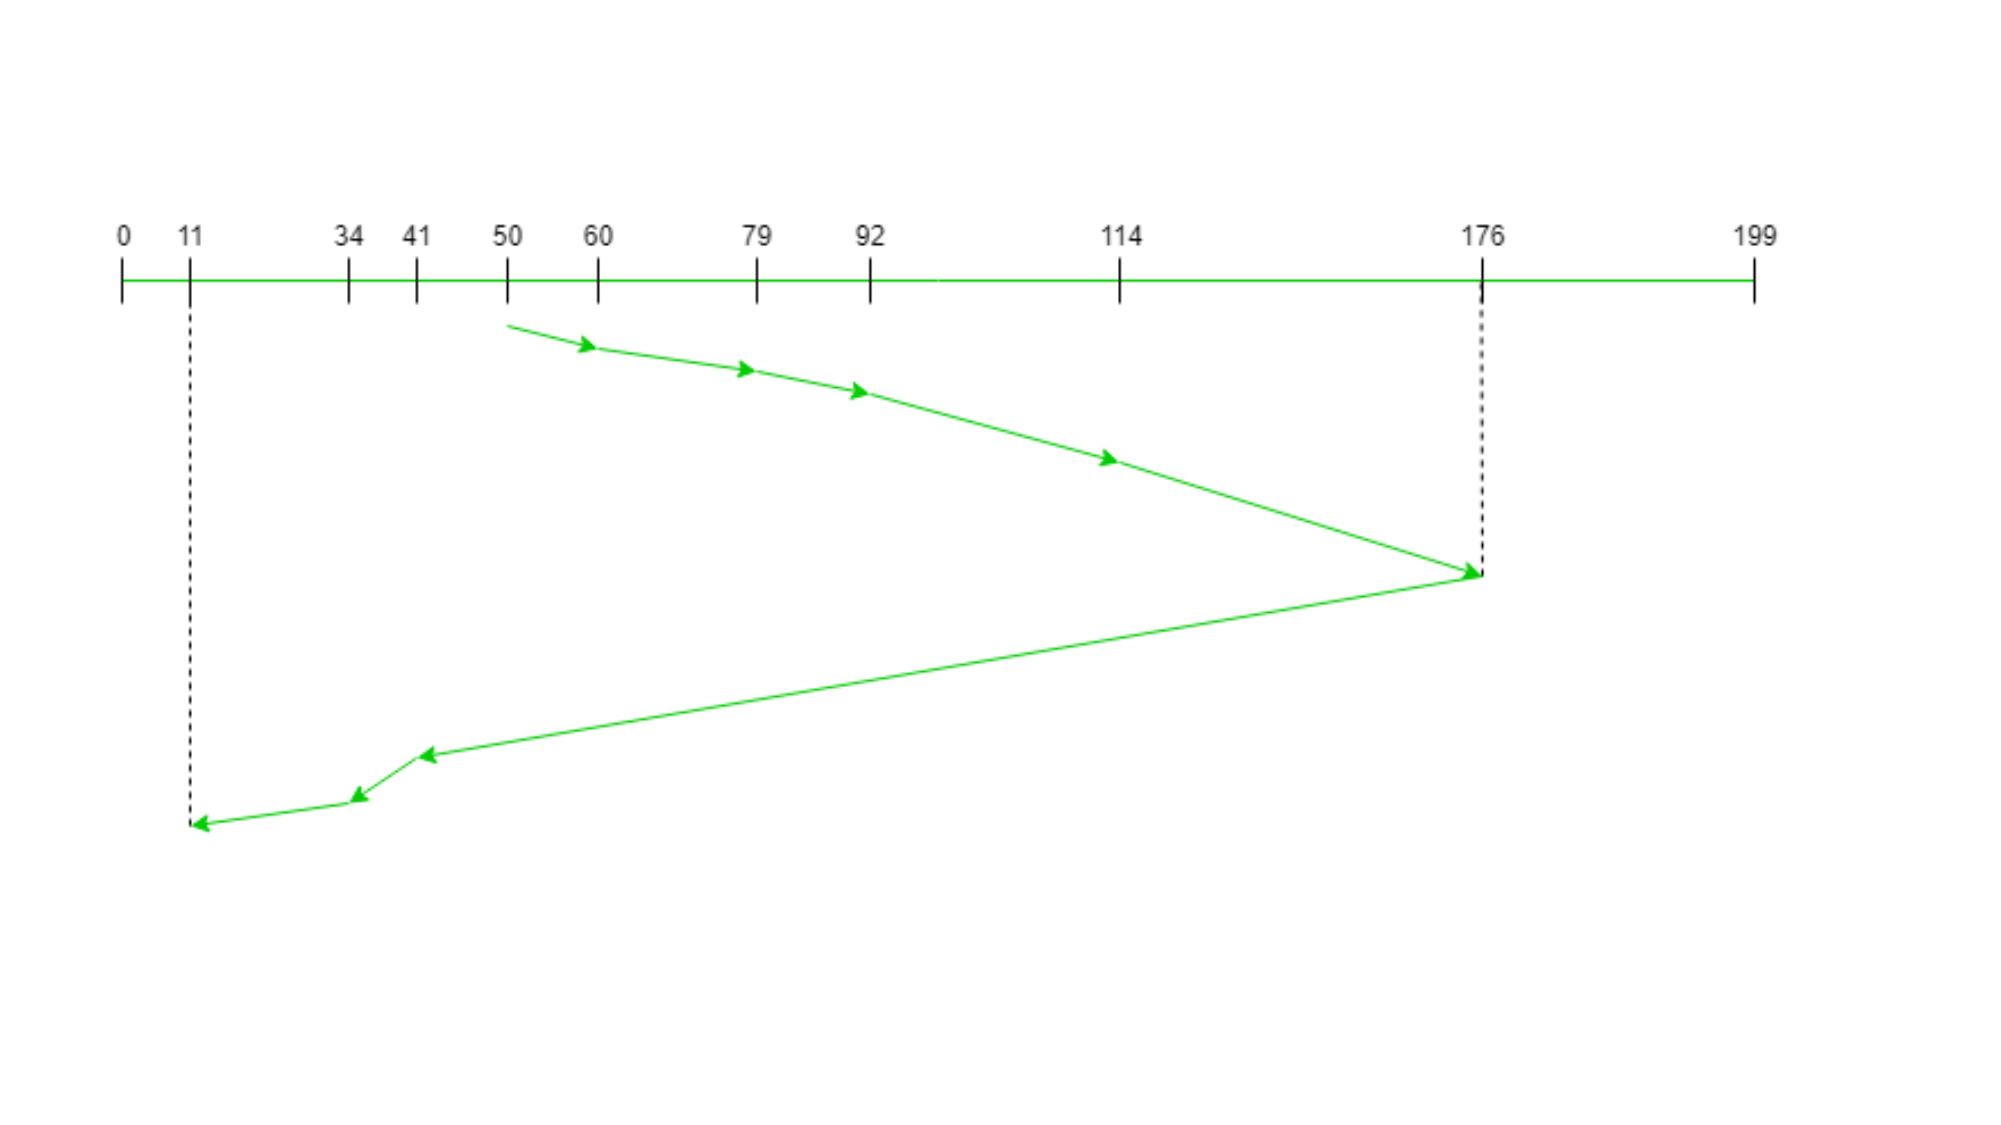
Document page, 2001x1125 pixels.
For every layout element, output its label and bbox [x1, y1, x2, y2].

list [99, 212, 1779, 846]
